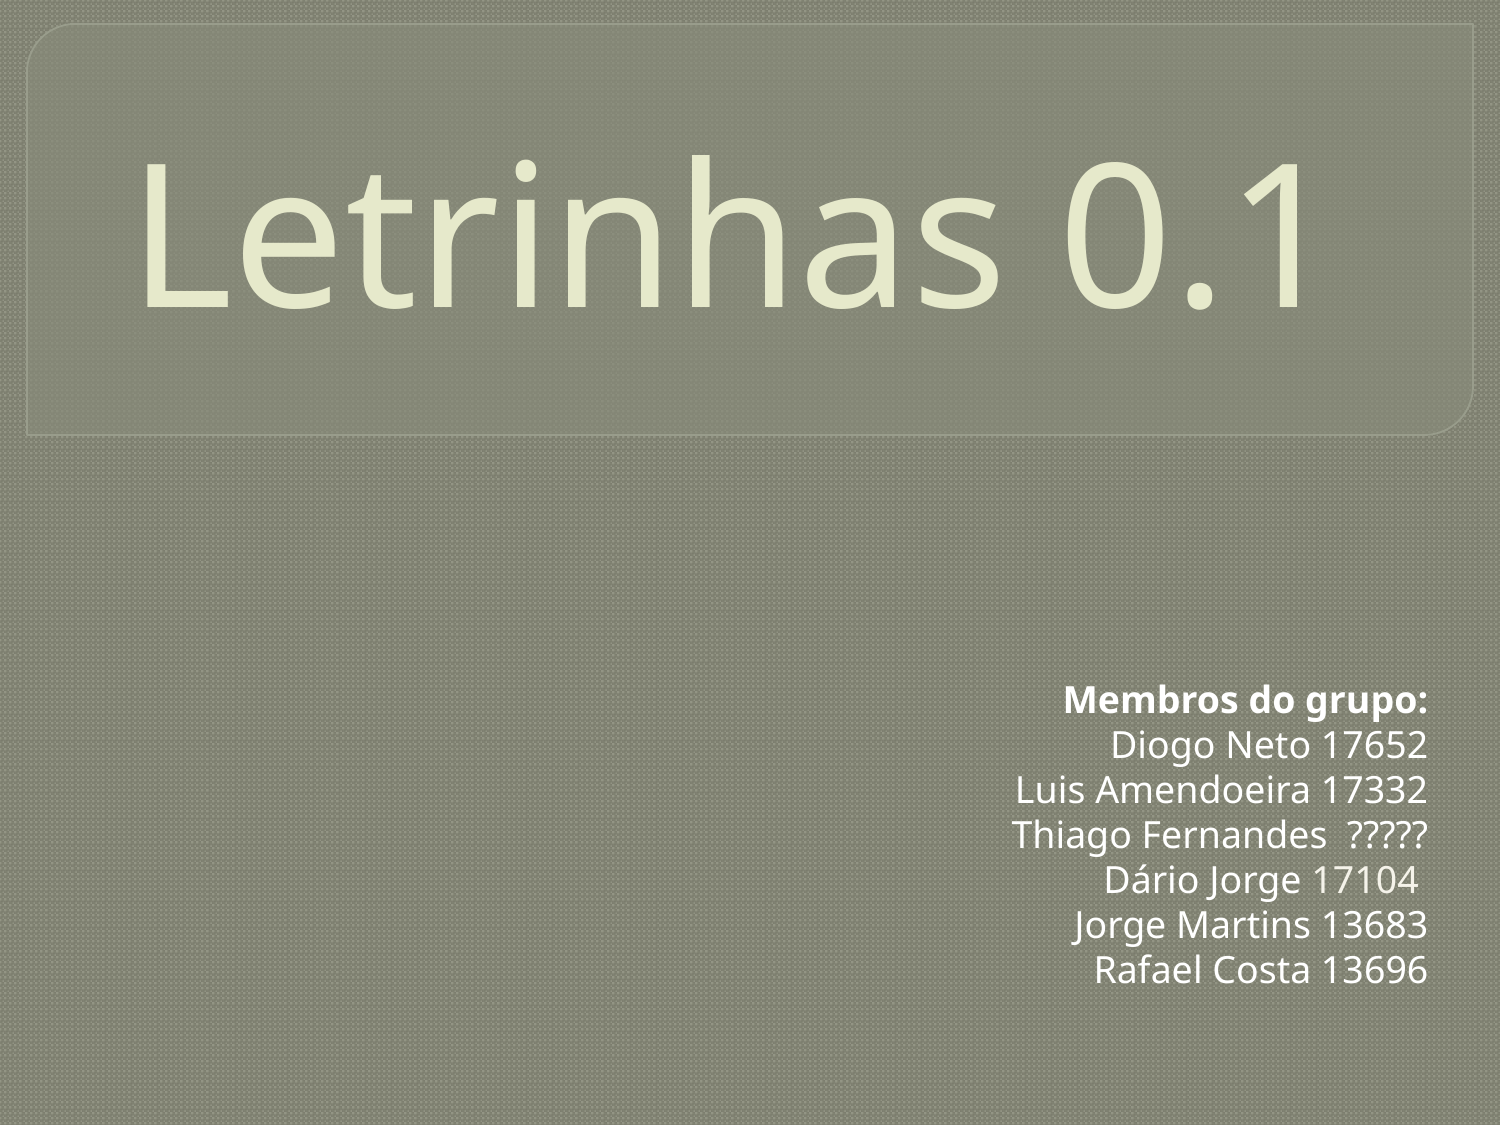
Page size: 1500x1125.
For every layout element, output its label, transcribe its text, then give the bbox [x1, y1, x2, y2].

subtitle Membros do grupo: Diogo Neto 17652 Luis Amendoeira 17332 Thiago Fernandes ????? Dário Jorge 17104 Jorge Martins 13683 Rafael Costa 13696 [962, 668, 1470, 1090]
title Letrinhas 0.1 [29, 113, 1471, 355]
